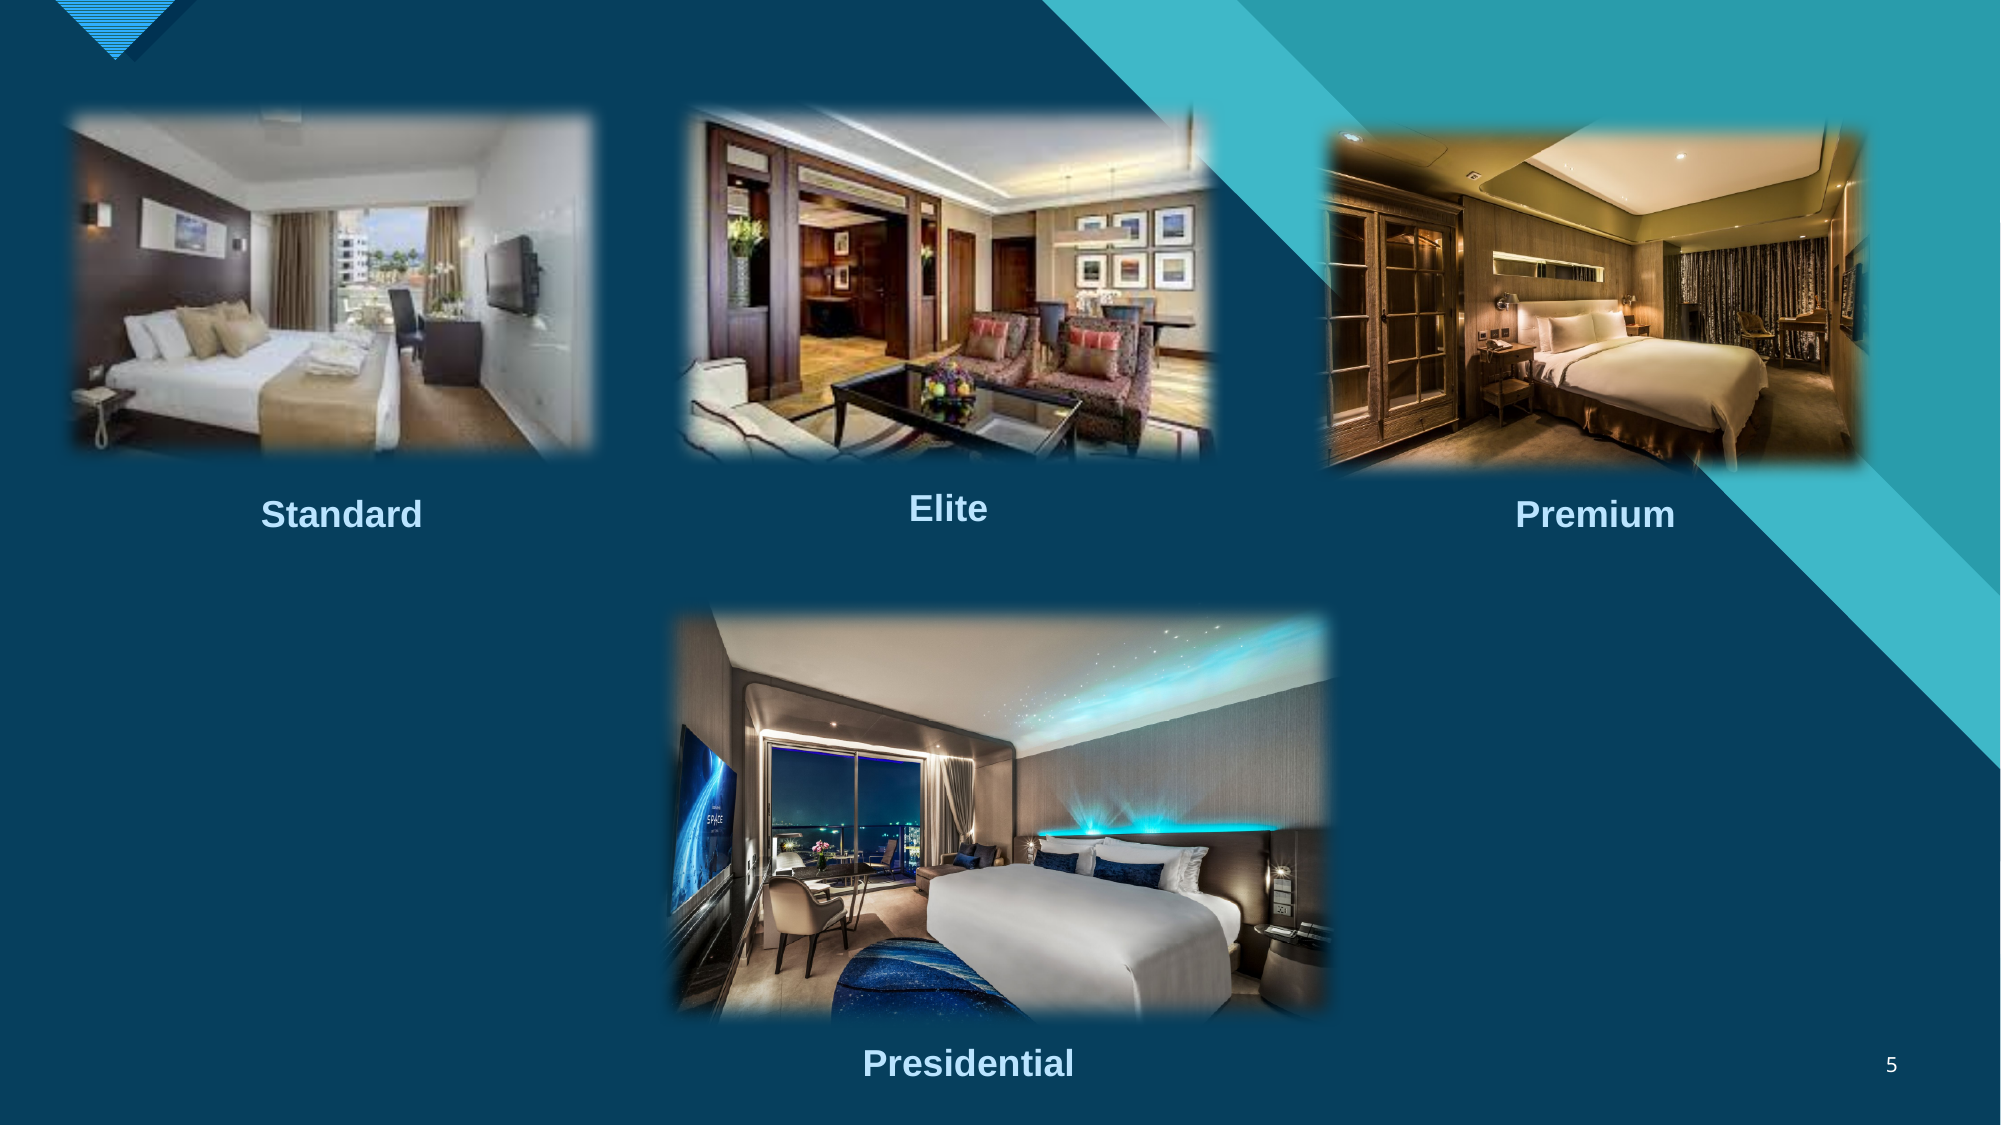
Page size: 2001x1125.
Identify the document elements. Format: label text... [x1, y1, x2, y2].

picture [59, 100, 607, 464]
slide_number 5 [1845, 1035, 1913, 1096]
text_box Standard [160, 482, 524, 543]
text_box Premium [1414, 483, 1777, 543]
picture [1005, 454, 1022, 459]
picture [660, 601, 1341, 1026]
text_box Presidential [787, 1031, 1150, 1092]
picture [674, 97, 1226, 464]
text_box Elite [767, 476, 1130, 537]
picture [1311, 114, 1880, 483]
